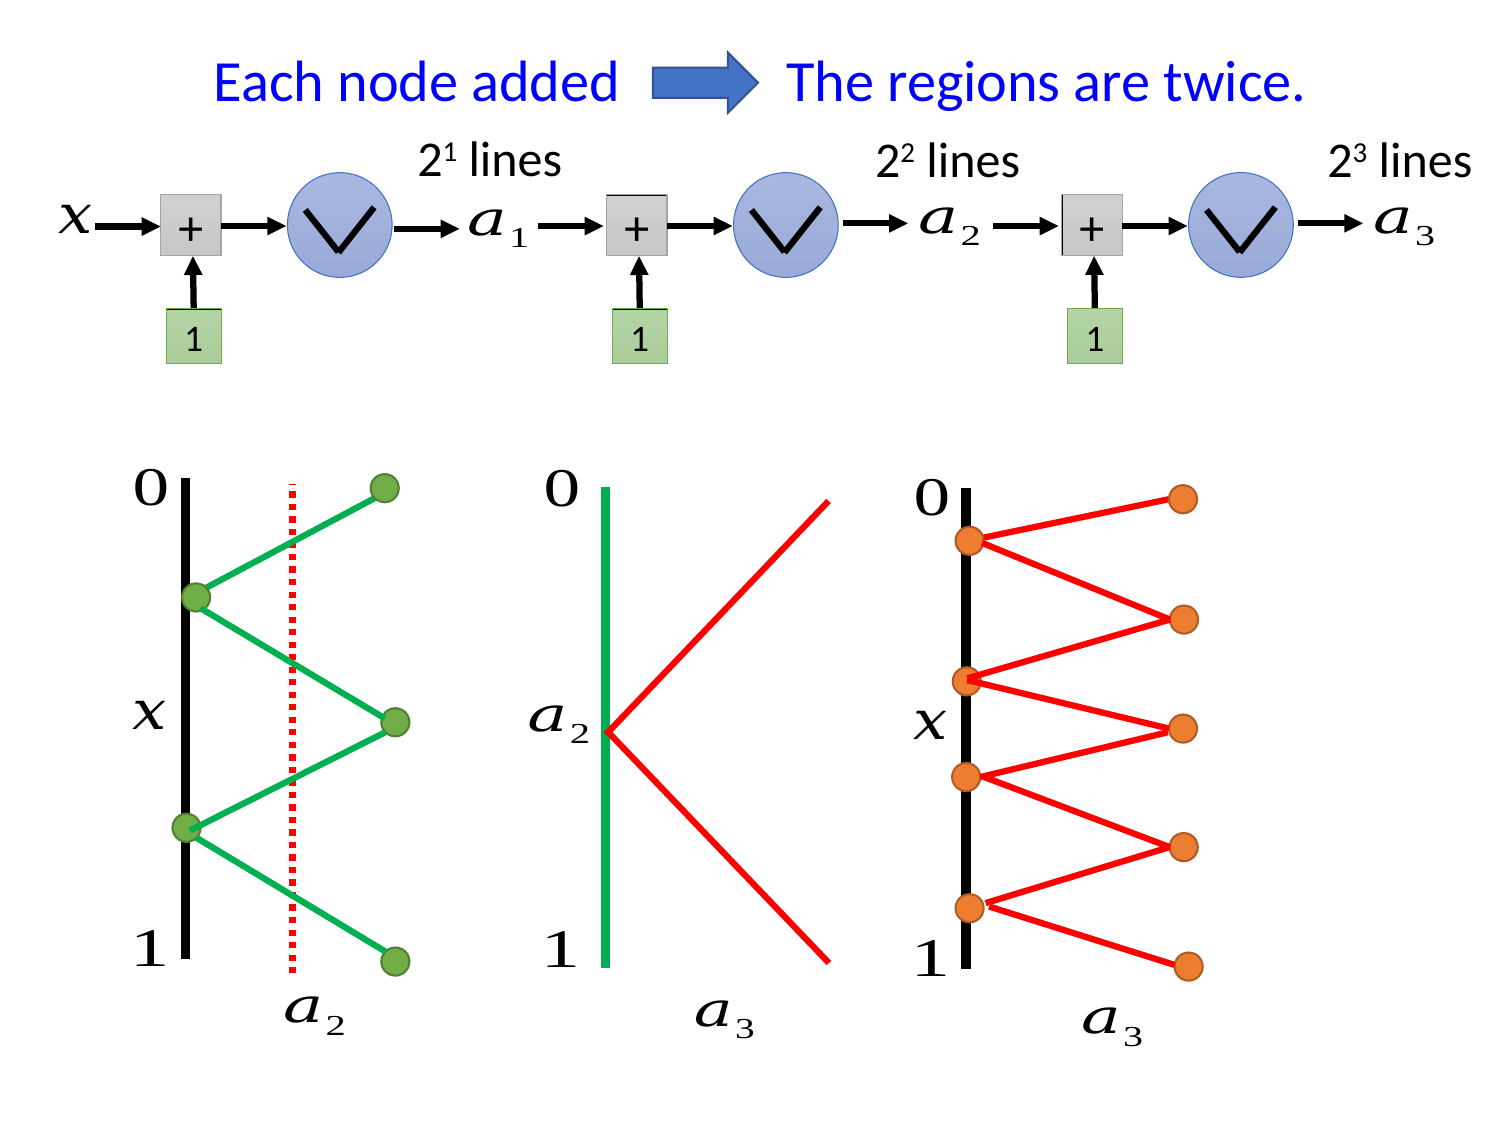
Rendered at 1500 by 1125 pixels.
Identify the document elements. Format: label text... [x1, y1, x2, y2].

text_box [733, 172, 839, 278]
text_box [951, 666, 966, 697]
text_box [1167, 484, 1199, 515]
text_box [967, 893, 985, 924]
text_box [980, 732, 1168, 778]
text_box + [1061, 194, 1123, 256]
text_box [1170, 604, 1200, 635]
text_box 22 lines [860, 120, 1057, 196]
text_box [967, 679, 1169, 729]
text_box + [606, 194, 668, 256]
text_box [981, 542, 1170, 620]
text_box [954, 893, 966, 923]
text_box Each node added [198, 35, 686, 121]
text_box [1169, 713, 1199, 744]
text_box [967, 525, 982, 556]
text_box + [160, 194, 222, 256]
text_box [951, 761, 966, 793]
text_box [612, 256, 668, 364]
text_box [166, 256, 222, 364]
text_box 21 lines [402, 118, 599, 194]
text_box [1188, 172, 1294, 278]
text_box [989, 906, 1175, 965]
text_box [1173, 951, 1204, 982]
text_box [129, 457, 410, 1042]
text_box [1170, 831, 1199, 863]
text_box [610, 735, 829, 963]
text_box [967, 619, 1170, 679]
text_box [651, 49, 760, 116]
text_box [287, 172, 393, 278]
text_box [983, 776, 1170, 848]
text_box [967, 762, 981, 793]
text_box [605, 500, 829, 735]
text_box [954, 526, 966, 556]
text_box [985, 848, 1170, 903]
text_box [970, 499, 1169, 541]
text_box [1067, 256, 1123, 364]
text_box The regions are twice. [771, 36, 1352, 121]
text_box 23 lines [1312, 120, 1500, 196]
